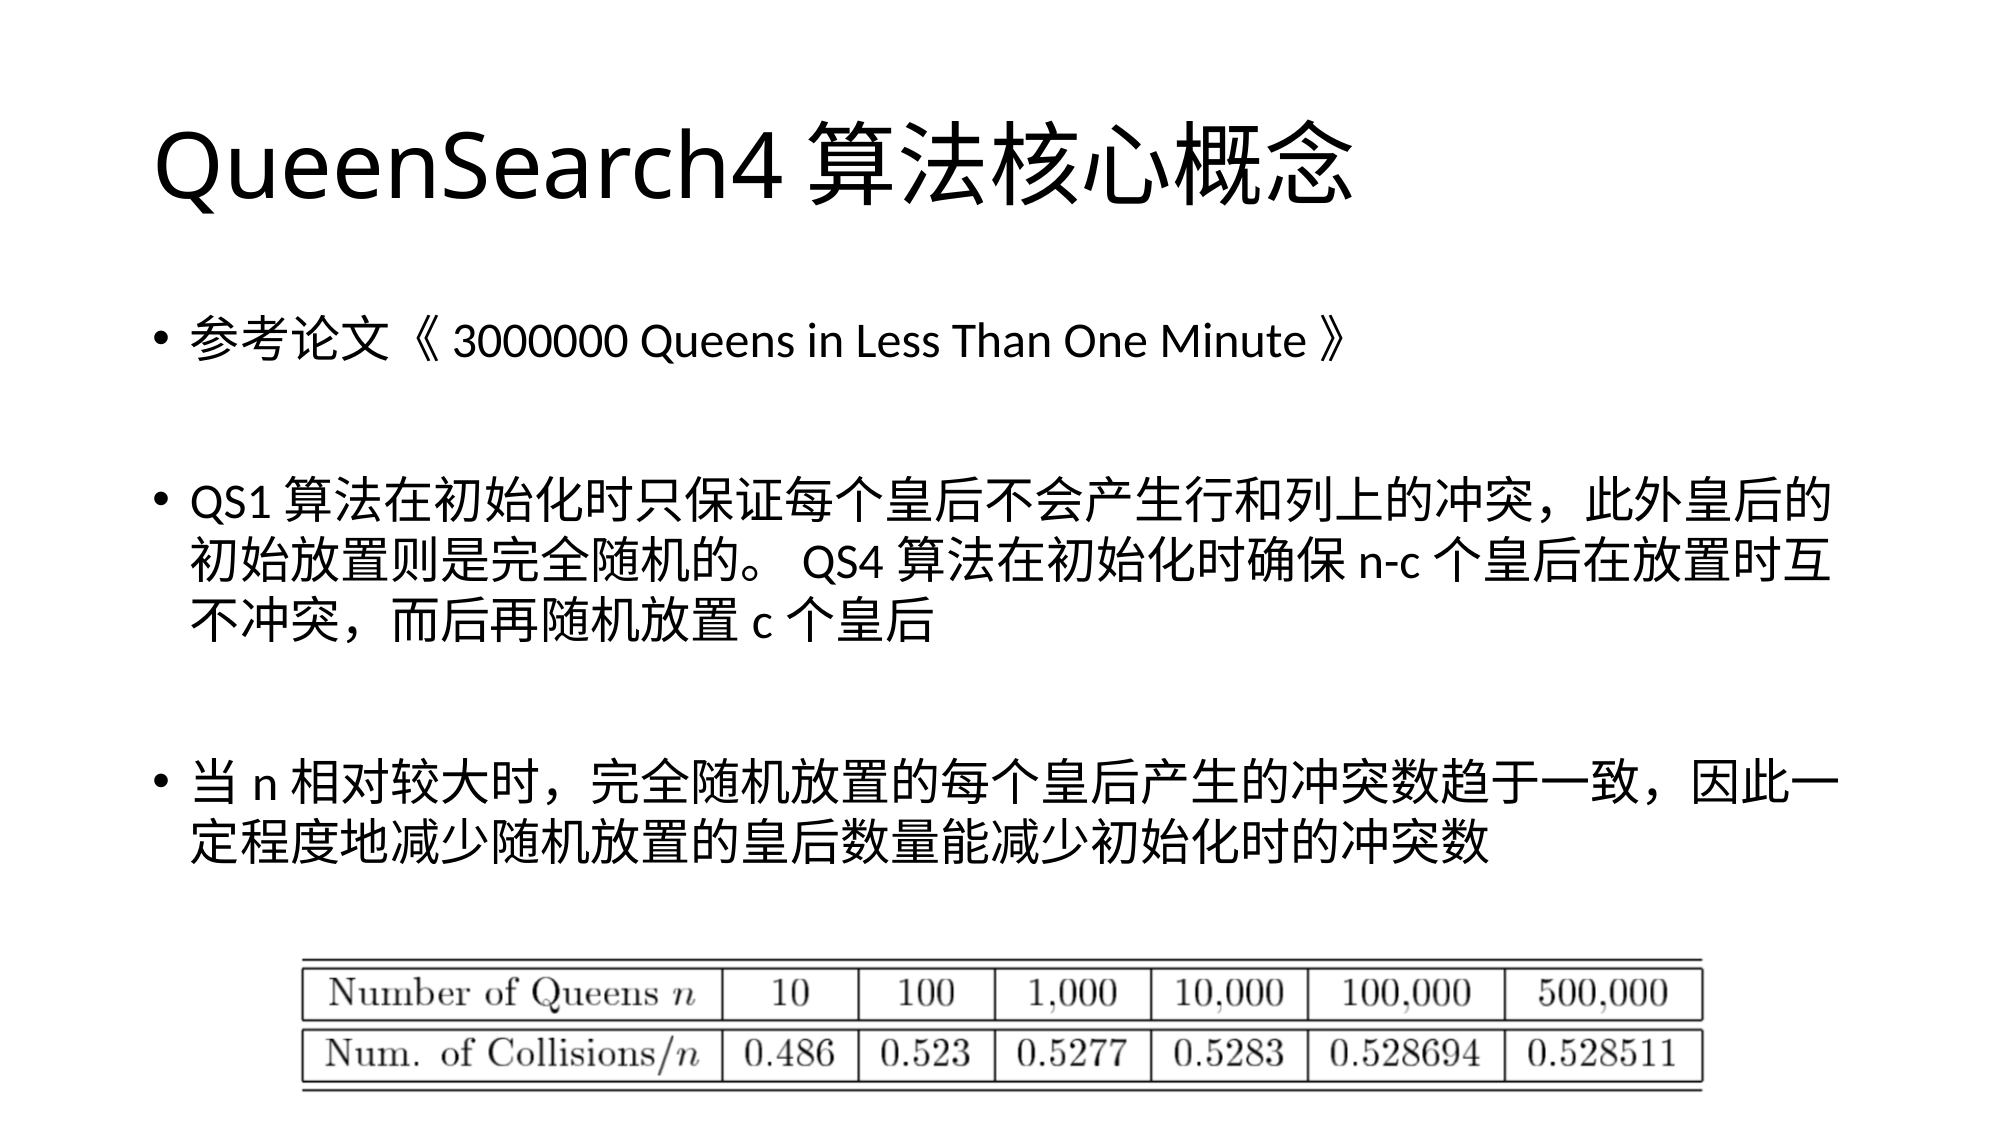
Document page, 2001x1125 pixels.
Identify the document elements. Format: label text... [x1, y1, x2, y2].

picture [280, 934, 1720, 1123]
title QueenSearch4算法核心概念 [137, 59, 1863, 278]
list 参考论文《3000000 Queens in Less Than One Minute》 QS1算法在初始化时只保证每个皇后不会产生行和列上的冲突，此外皇后的初始放置则是完全随机的。QS4算法在初始化时确保n-c个皇后在放置时互不冲突，而后再随机放置c个皇后 当n相对较大时，完全随机放置的每个皇后产生的冲突数趋于一致，因此一定程度地减少随机放置的皇后数量能减少初始化时的冲突数 [137, 299, 1863, 935]
